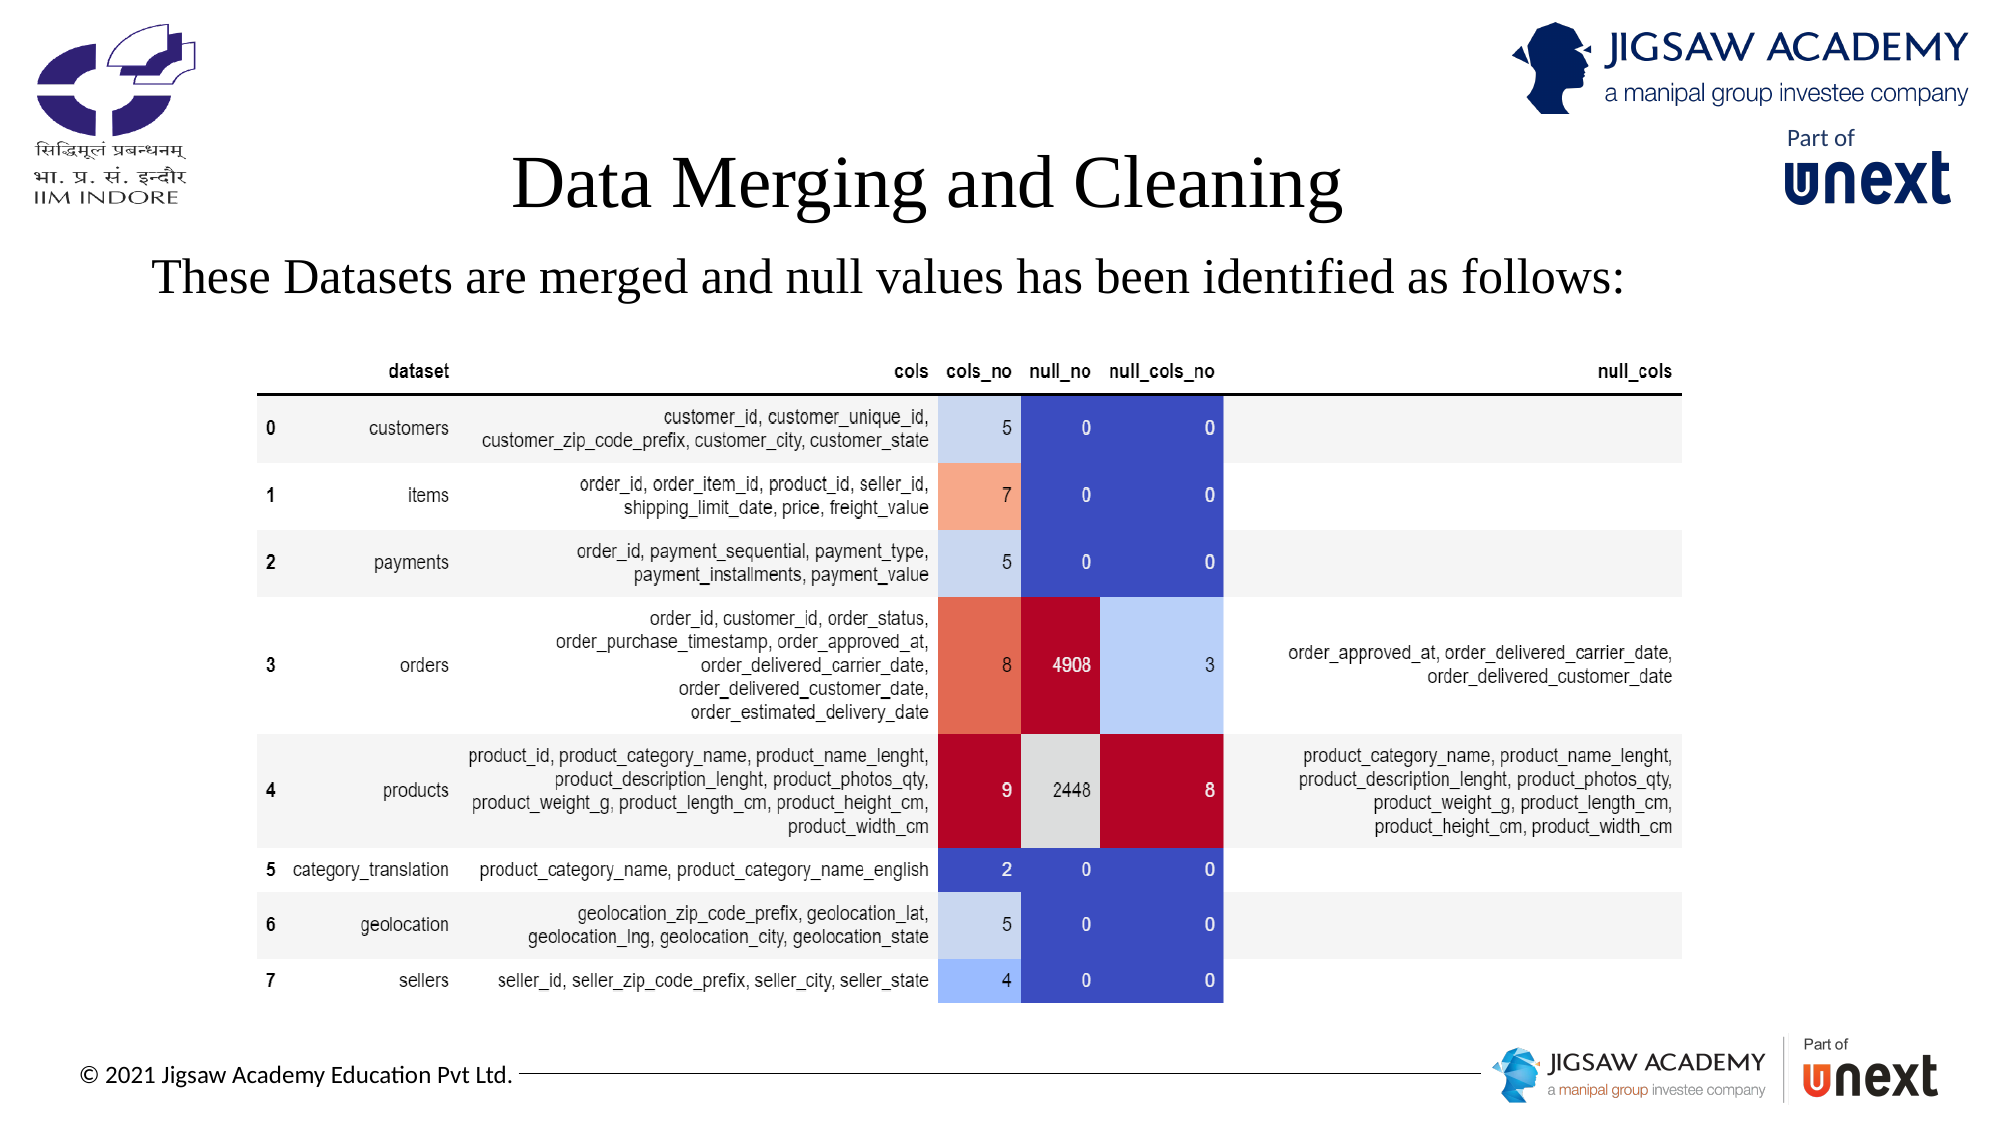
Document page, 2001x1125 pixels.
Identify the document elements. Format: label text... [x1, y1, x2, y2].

picture [1789, 1036, 1939, 1104]
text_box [1772, 113, 1951, 206]
picture [251, 329, 1696, 1020]
text_box Data Merging and Cleaning [396, 125, 1460, 231]
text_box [61, 1033, 1789, 1105]
picture [1511, 22, 1969, 114]
list These Datasets are merged and null values has been identified as follows: [136, 242, 1862, 999]
picture [31, 22, 197, 206]
